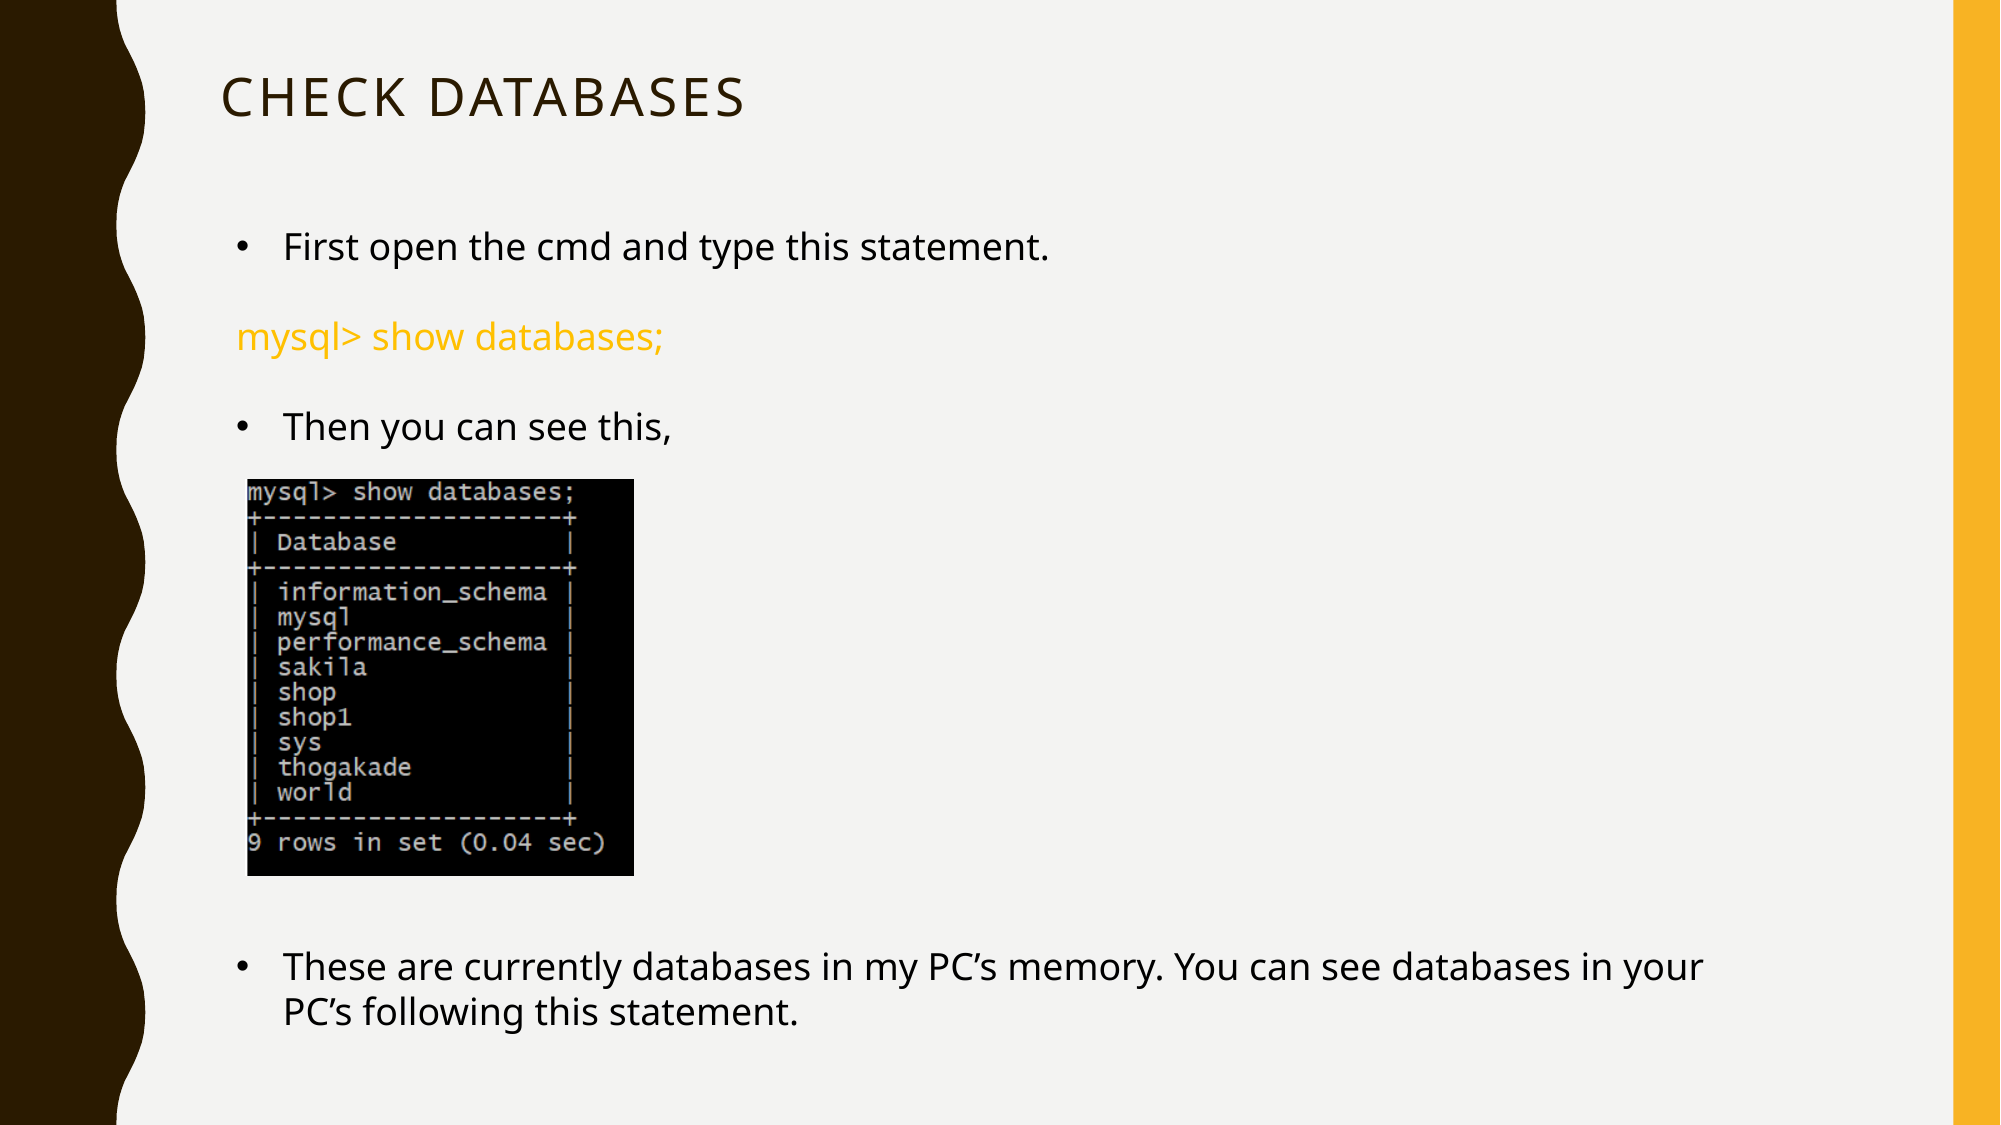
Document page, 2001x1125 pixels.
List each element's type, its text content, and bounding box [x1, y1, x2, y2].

picture [245, 479, 634, 876]
title Check databases [205, 62, 1875, 201]
text_box First open the cmd and type this statement. mysql> show databases; Then you can see this, These are currently databases in my PC’s memory. You can see databases in your PC’s following this statement. [221, 215, 1755, 1125]
